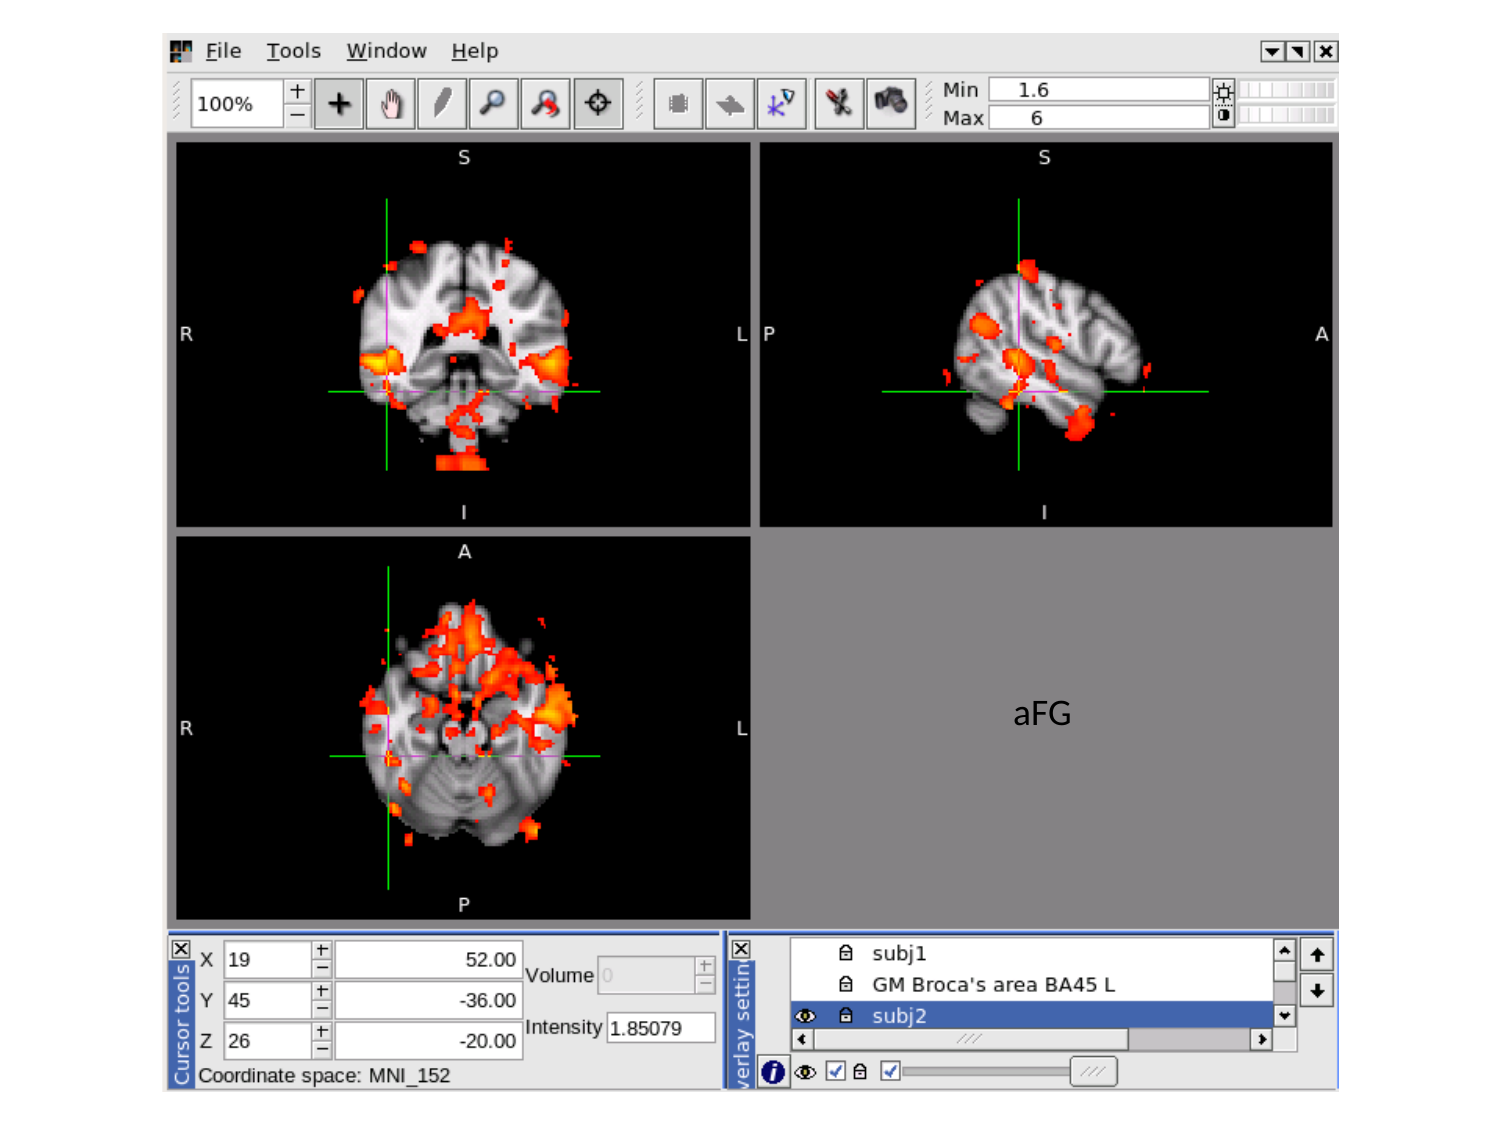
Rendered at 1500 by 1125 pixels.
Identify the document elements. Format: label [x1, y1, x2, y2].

picture [161, 33, 1339, 1092]
